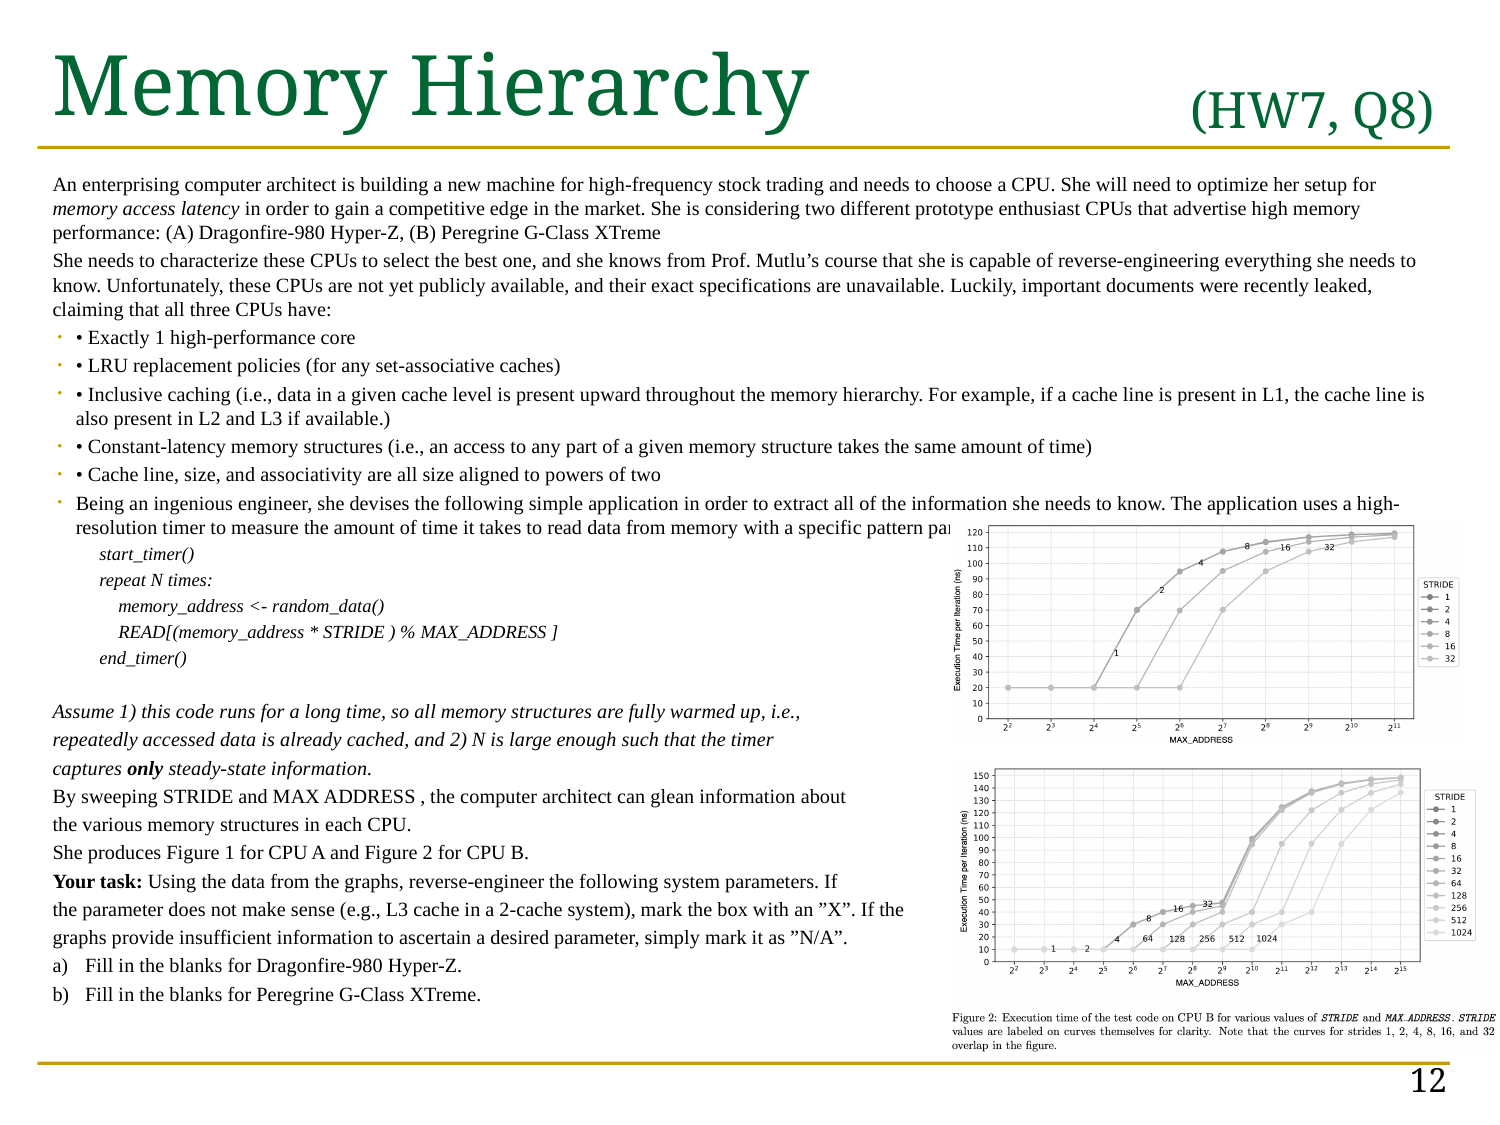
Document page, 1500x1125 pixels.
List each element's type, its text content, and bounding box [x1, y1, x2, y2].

list An enterprising computer architect is building a new machine for high-frequency stock trading and needs to choose a CPU. She will need to optimize her setup for memory access latency in order to gain a competitive edge in the market. She is considering two different prototype enthusiast CPUs that advertise high memory performance: (A) Dragonfire-980 Hyper-Z, (B) Peregrine G-Class XTreme She needs to characterize these CPUs to select the best one, and she knows from Prof. Mutlu’s course that she is capable of reverse-engineering everything she needs to know. Unfortunately, these CPUs are not yet publicly available, and their exact specifications are unavailable. Luckily, important documents were recently leaked, claiming that all three CPUs have: • Exactly 1 high-performance core • LRU replacement policies (for any set-associative caches) • Inclusive caching (i.e., data in a given cache level is present upward throughout the memory hierarchy. For example, if a cache line is present in L1, the cache line is also present in L2 and L3 if available.) • Constant-latency memory structures (i.e., an access to any part of a given memory structure takes the same amount of time) • Cache line, size, and associativity are all size aligned to powers of two Being an ingenious engineer, she devises the following simple application in order to extract all of the information she needs to know. The application uses a high-resolution timer to measure the amount of time it takes to read data from memory with a specific pattern parameterized by STRIDE and MAX ADDRESS : start_timer() repeat N times: memory_address <- random_data() READ[(memory_address * STRIDE ) % MAX_ADDRESS ] end_timer() Assume 1) this code runs for a long time, so all memory structures are fully warmed up, i.e., repeatedly accessed data is already cached, and 2) N is large enough such that the timer captures only steady-state information. By sweeping STRIDE and MAX ADDRESS , the computer architect can glean information about the various memory structures in each CPU. She produces Figure 1 for CPU A and Figure 2 for CPU B. Your task: Using the data from the graphs, reverse-engineer the following system parameters. If the parameter does not make sense (e.g., L3 cache in a 2-cache system), mark the box with an ”X”. If the graphs provide insufficient information to ascertain a desired parameter, simply mark it as ”N/A”. Fill in the blanks for Dragonfire-980 Hyper-Z. Fill in the blanks for Peregrine G-Class XTreme. [37, 163, 1450, 1016]
picture [949, 519, 1462, 746]
text_box (HW7, Q8) [1149, 71, 1450, 147]
picture [949, 758, 1500, 1054]
title Memory Hierarchy [37, 24, 1450, 148]
slide_number 12 [1111, 1062, 1462, 1112]
